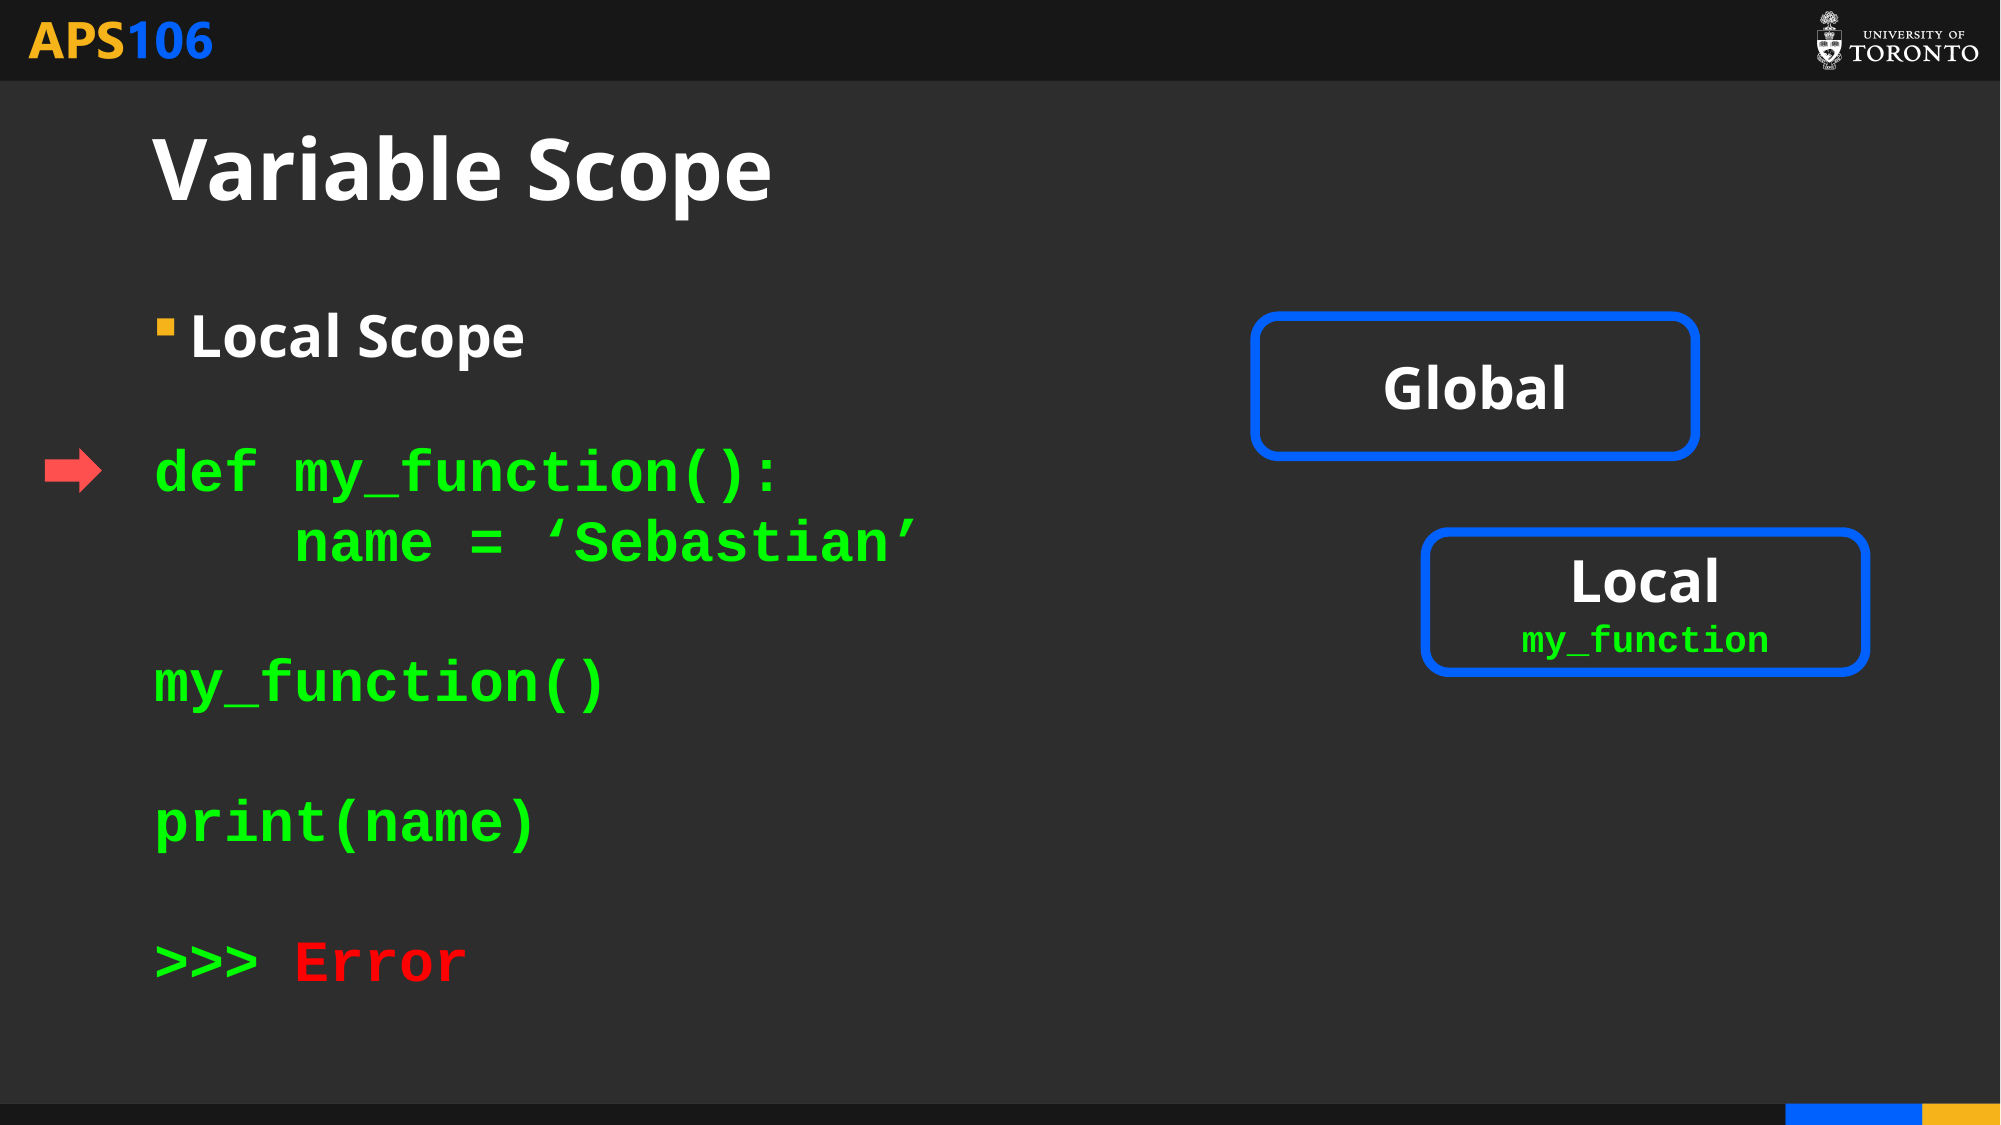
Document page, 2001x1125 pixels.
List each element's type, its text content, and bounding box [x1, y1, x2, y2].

title Variable Scope [137, 119, 1863, 227]
text_box def my_function(): name = ‘Sebastian’ my_function() print(name) >>> Error [140, 426, 940, 1001]
text_box Local my_function [1424, 530, 1867, 674]
text_box [43, 445, 104, 496]
list Local Scope [137, 299, 1255, 872]
text_box Global [1254, 315, 1697, 458]
picture [0, 0, 2001, 1125]
